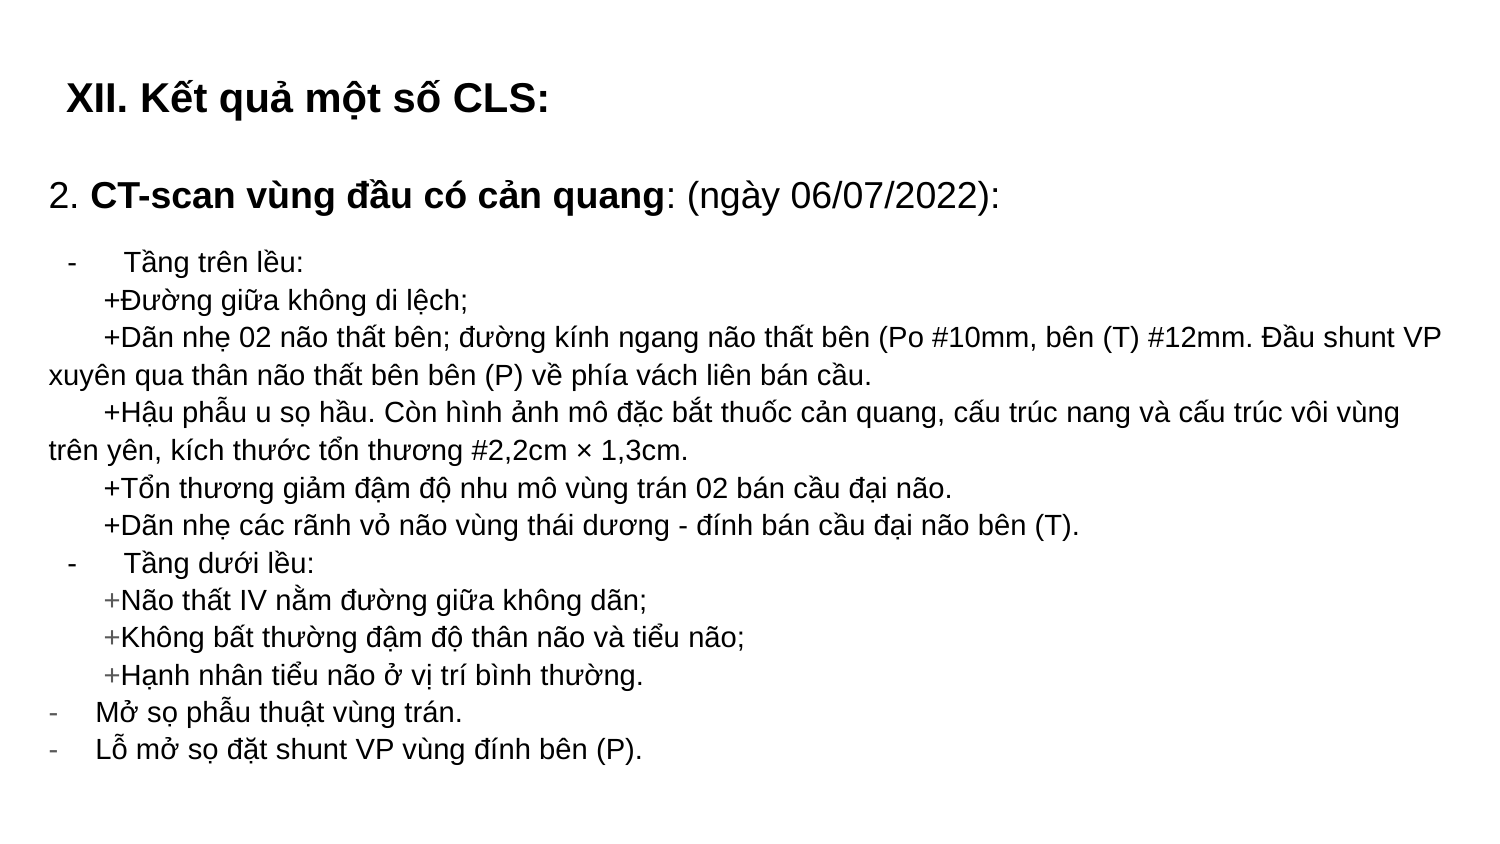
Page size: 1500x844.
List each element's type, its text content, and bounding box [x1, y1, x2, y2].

list 2. CT-scan vùng đầu có cản quang: (ngày 06/07/2022): Tầng trên lều: Đường giữa không di lệch; Dãn nhẹ 02 não thất bên; đường kính ngang não thất bên (Po #10mm, bên (T) #12mm. Đầu shunt VP xuyên qua thân não thất bên bên (P) về phía vách liên bán cầu. Hậu phẫu u sọ hầu. Còn hình ảnh mô đặc bắt thuốc cản quang, cấu trúc nang và cấu trúc vôi vùng trên yên, kích thước tổn thương #2,2cm × 1,3cm. Tổn thương giảm đậm độ nhu mô vùng trán 02 bán cầu đại não. Dãn nhẹ các rãnh vỏ não vùng thái dương - đính bán cầu đại não bên (T). Tầng dưới lều: Não thất IV nằm đường giữa không dãn; Không bất thường đậm độ thân não và tiểu não; Hạnh nhân tiểu não ở vị trí bình thường. Mở sọ phẫu thuật vùng trán. Lỗ mở sọ đặt shunt VP vùng đính bên (P). [33, 153, 1467, 844]
title XII. Kết quả một số CLS: [51, 59, 1449, 154]
